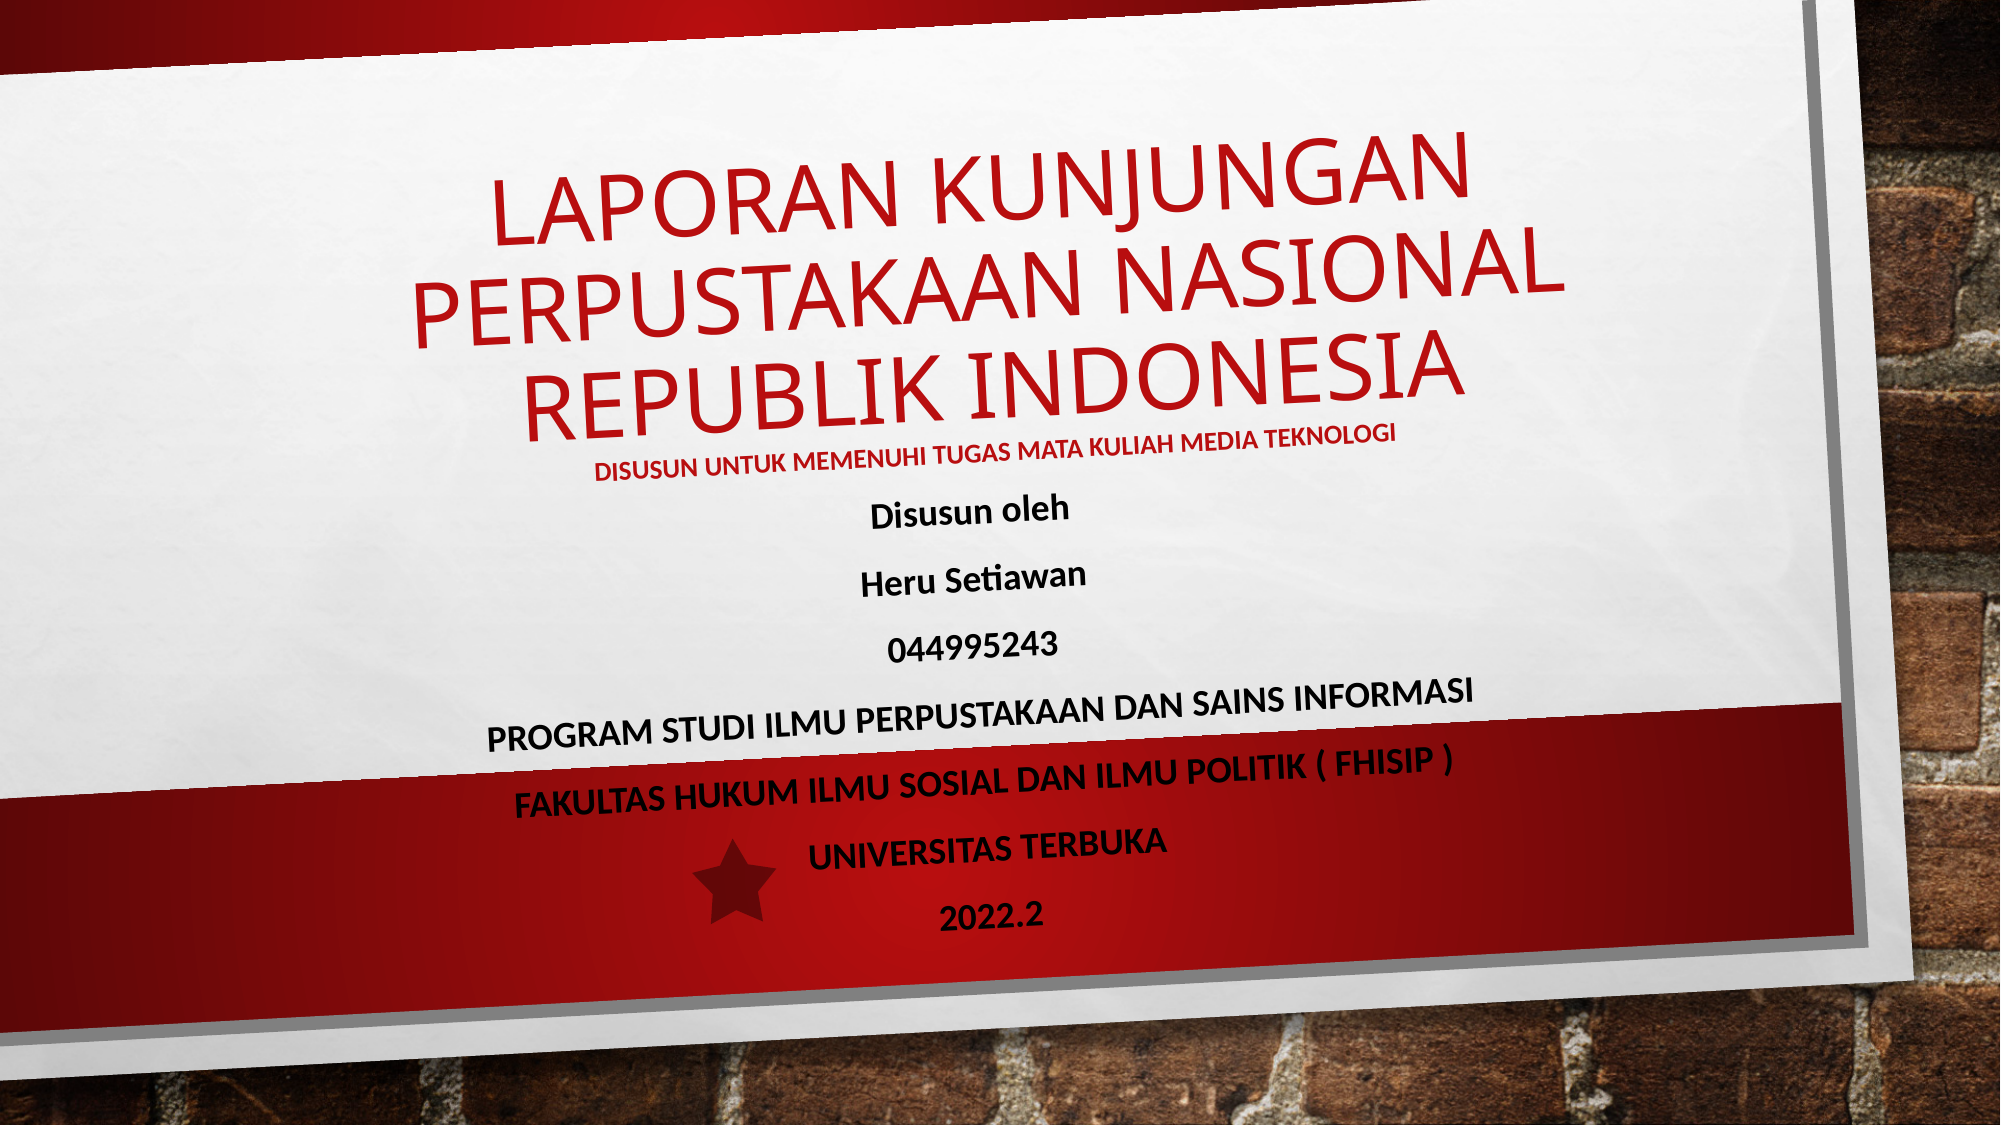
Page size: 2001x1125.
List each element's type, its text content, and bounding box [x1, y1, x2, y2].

picture [0, 0, 2000, 1125]
subtitle Disusun oleh Heru Setiawan 044995243 PROGRAM STUDI ILMU PERPUSTAKAAN DAN SAINS INFORMASI FAKULTAS HUKUM ILMU SOSIAL DAN ILMU POLITIK ( FHISIP ) UNIVERSITAS TERBUKA 2022.2 [168, 414, 1771, 589]
title Laporan kunjungan Perpustakaan Nasional Republik Indonesia Disusun untuk memenuhi tugas mata kuliah media teknologi [179, 88, 1802, 626]
